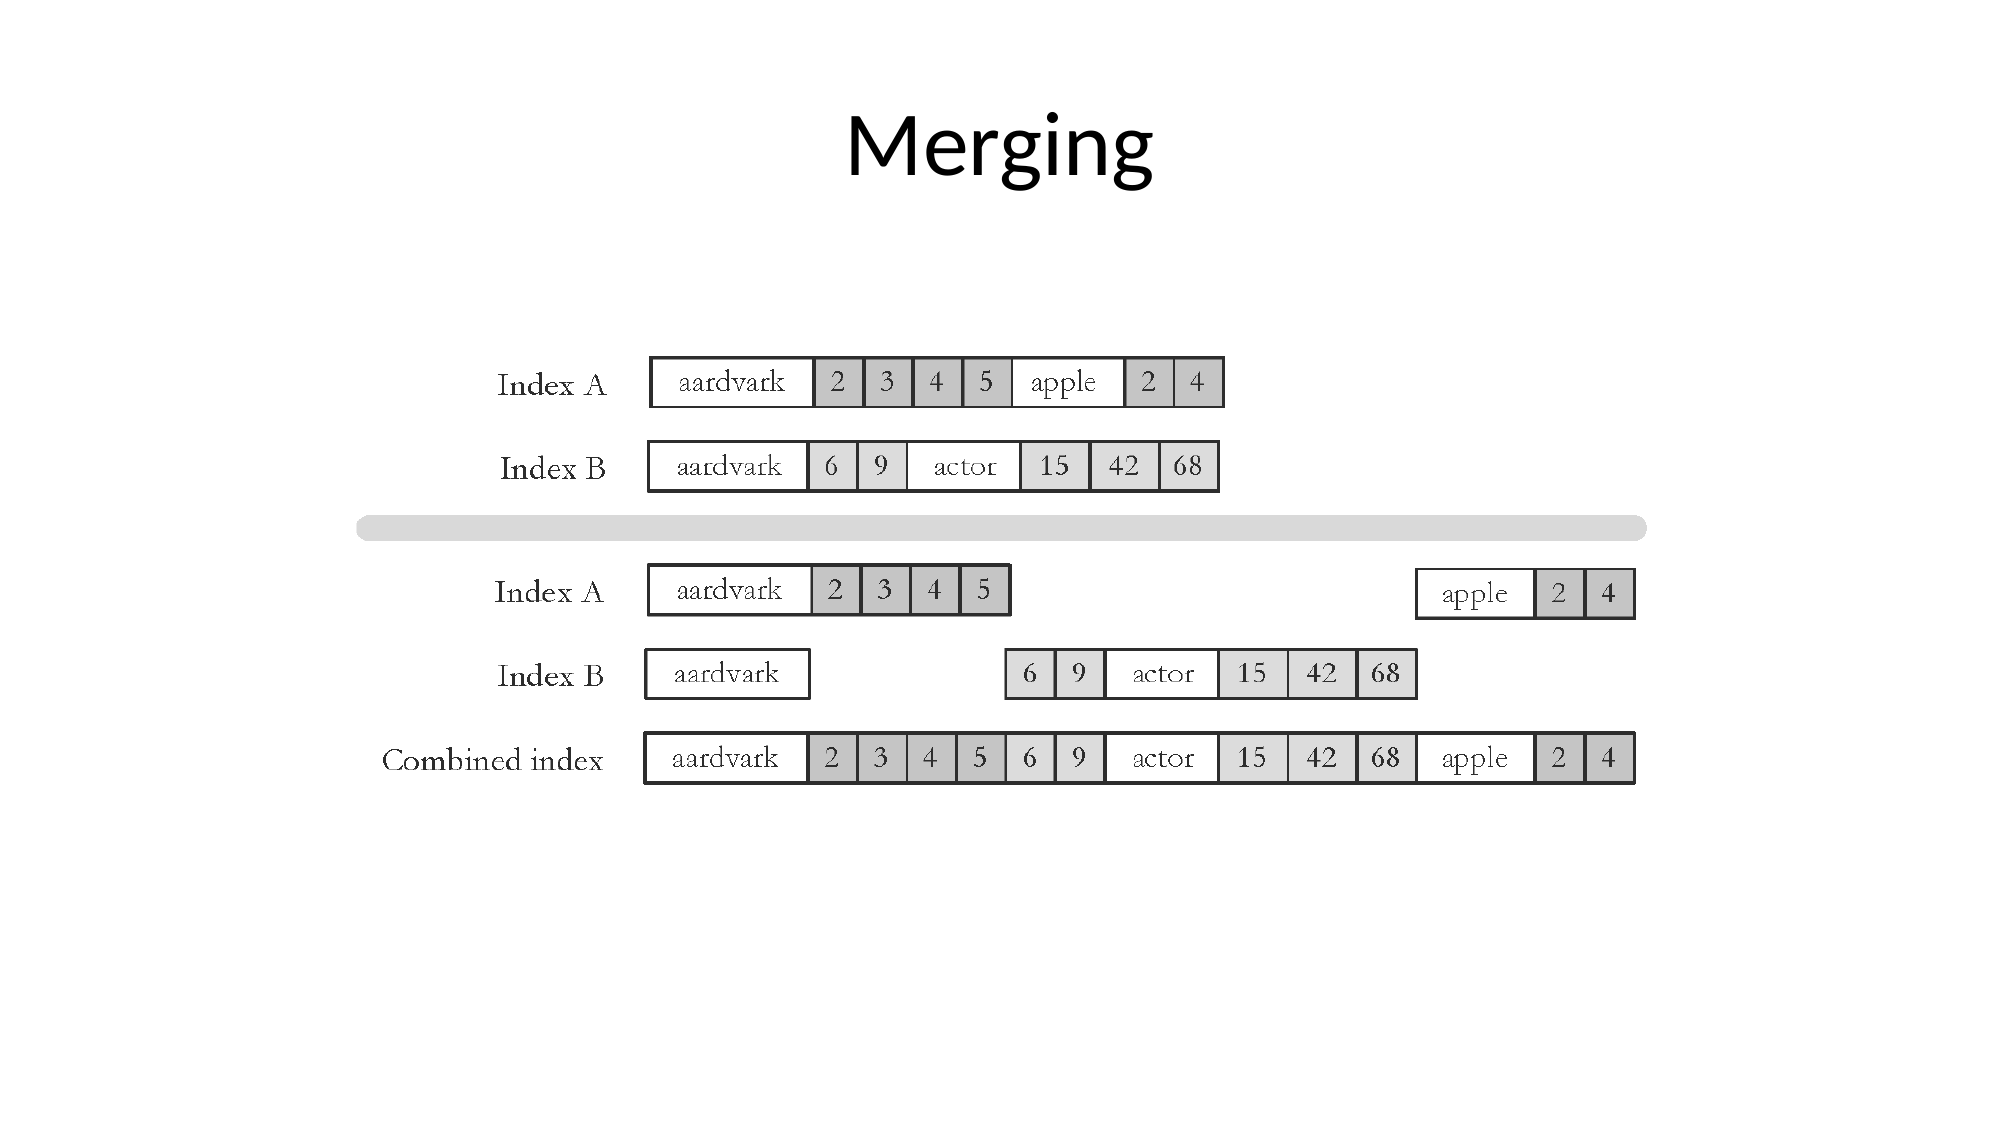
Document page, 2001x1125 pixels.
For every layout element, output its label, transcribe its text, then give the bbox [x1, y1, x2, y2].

title Merging [99, 45, 1900, 233]
picture [340, 351, 1661, 787]
